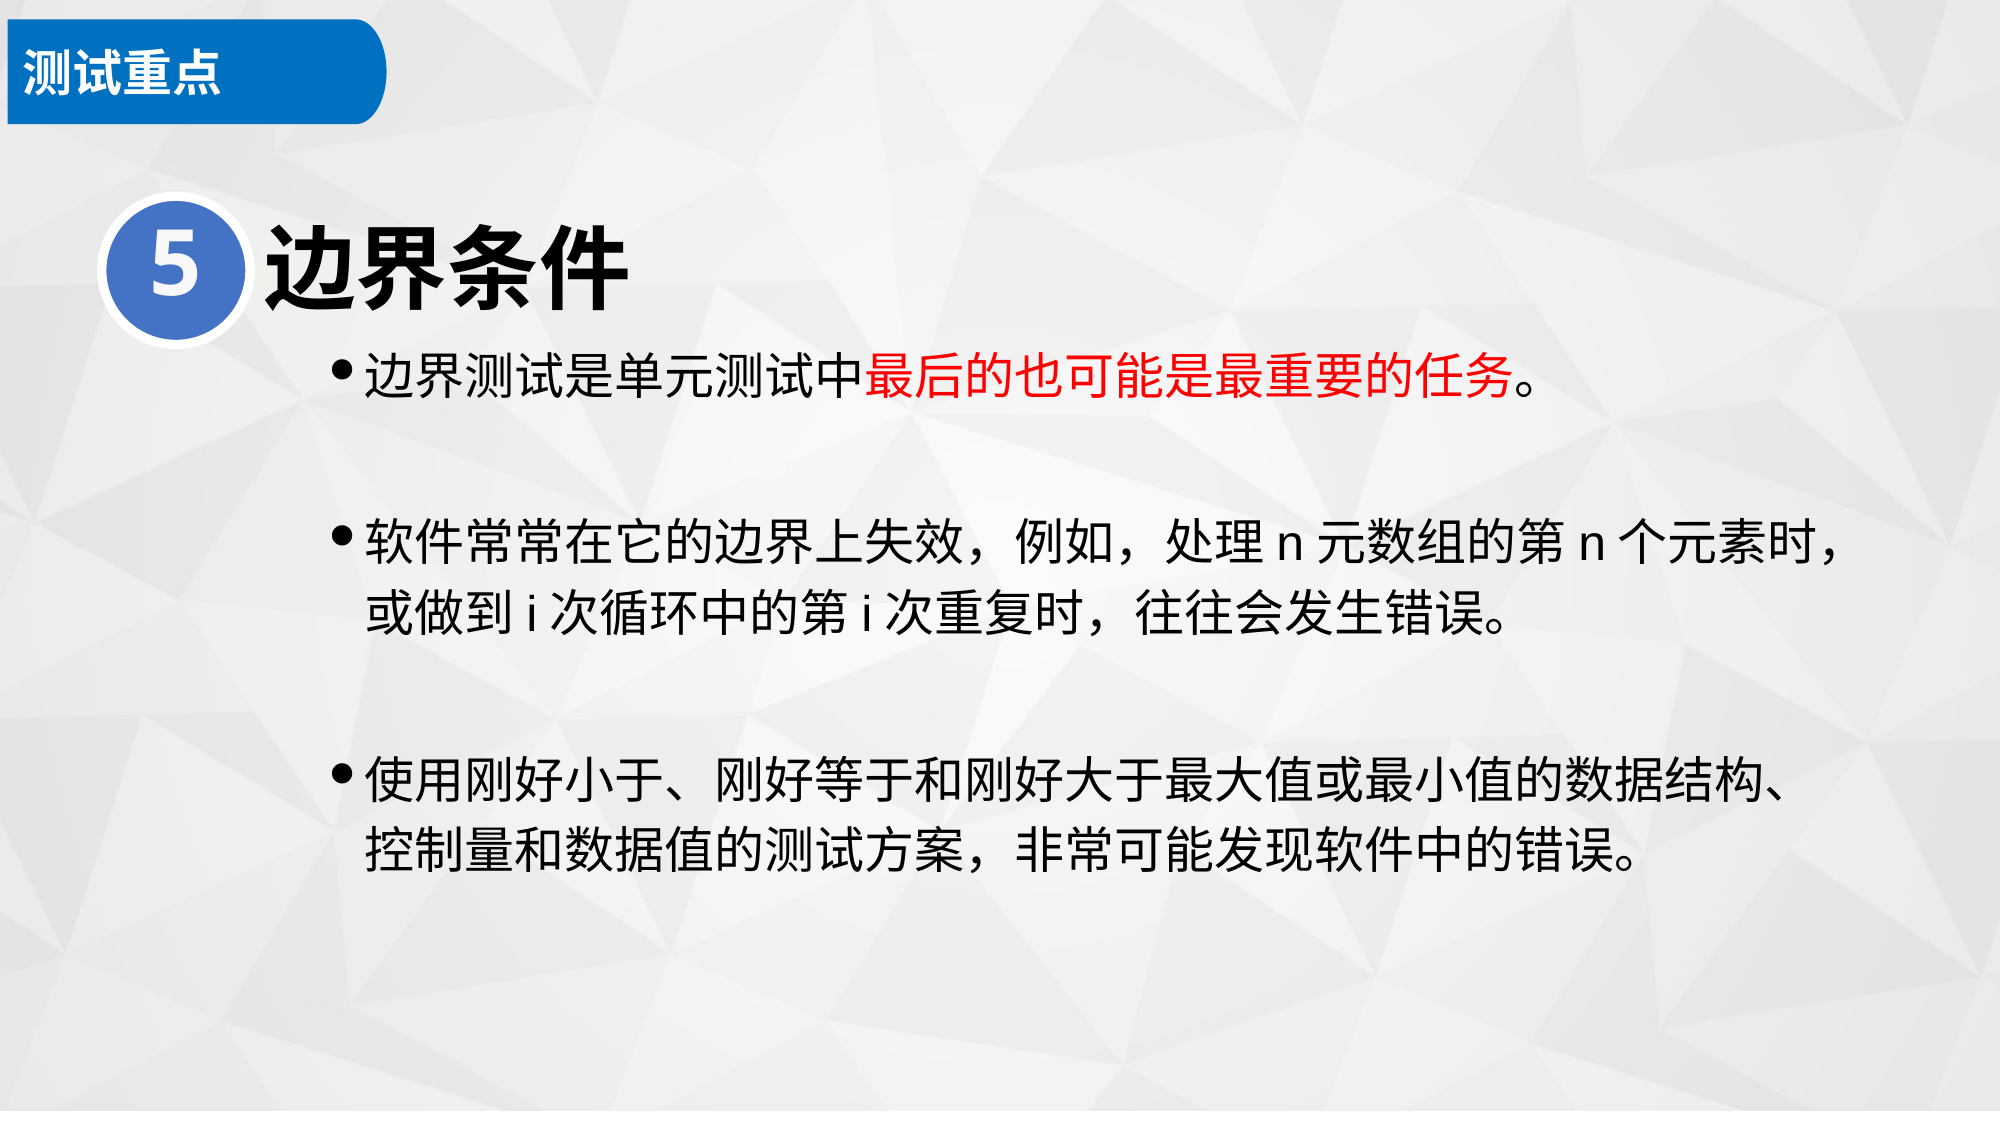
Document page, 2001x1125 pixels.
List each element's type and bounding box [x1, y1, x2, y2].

picture [0, 0, 2000, 1111]
text_box [101, 196, 251, 345]
